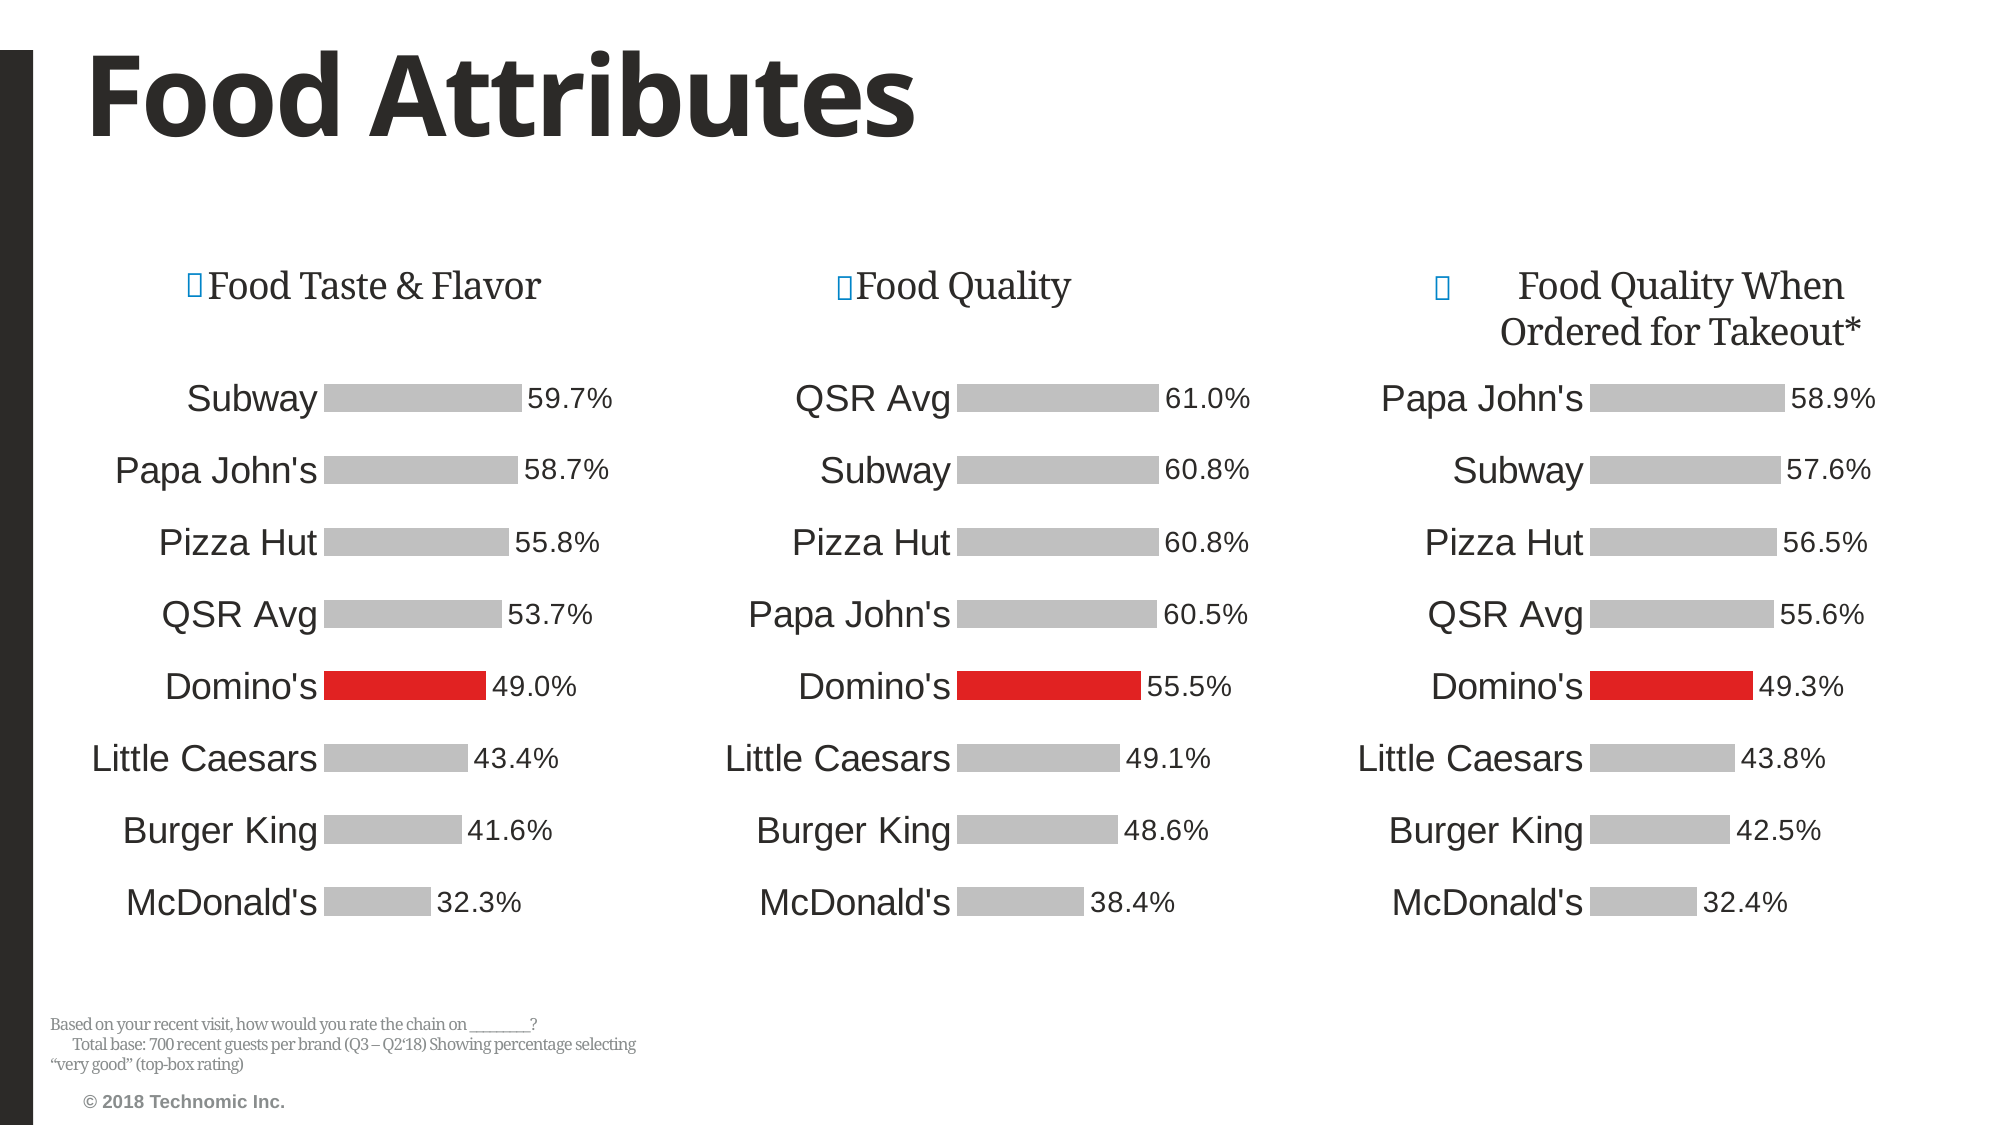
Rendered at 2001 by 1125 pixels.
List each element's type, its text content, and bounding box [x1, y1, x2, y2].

chart [1345, 349, 1917, 951]
title Food Attributes [83, 50, 1434, 179]
list Food Taste & Flavor [174, 262, 575, 338]
chart [713, 349, 1284, 951]
list Food Quality When Ordered for Takeout* [1449, 262, 1913, 338]
list Food Quality [814, 262, 1113, 338]
list Based on your recent visit, how would you rate the chain on _________? Total base: 700 recent guests per brand (Q3 – Q2‘18) Showing percentage selecting “very good” (top-box rating) [50, 1014, 653, 1094]
chart [79, 349, 651, 951]
